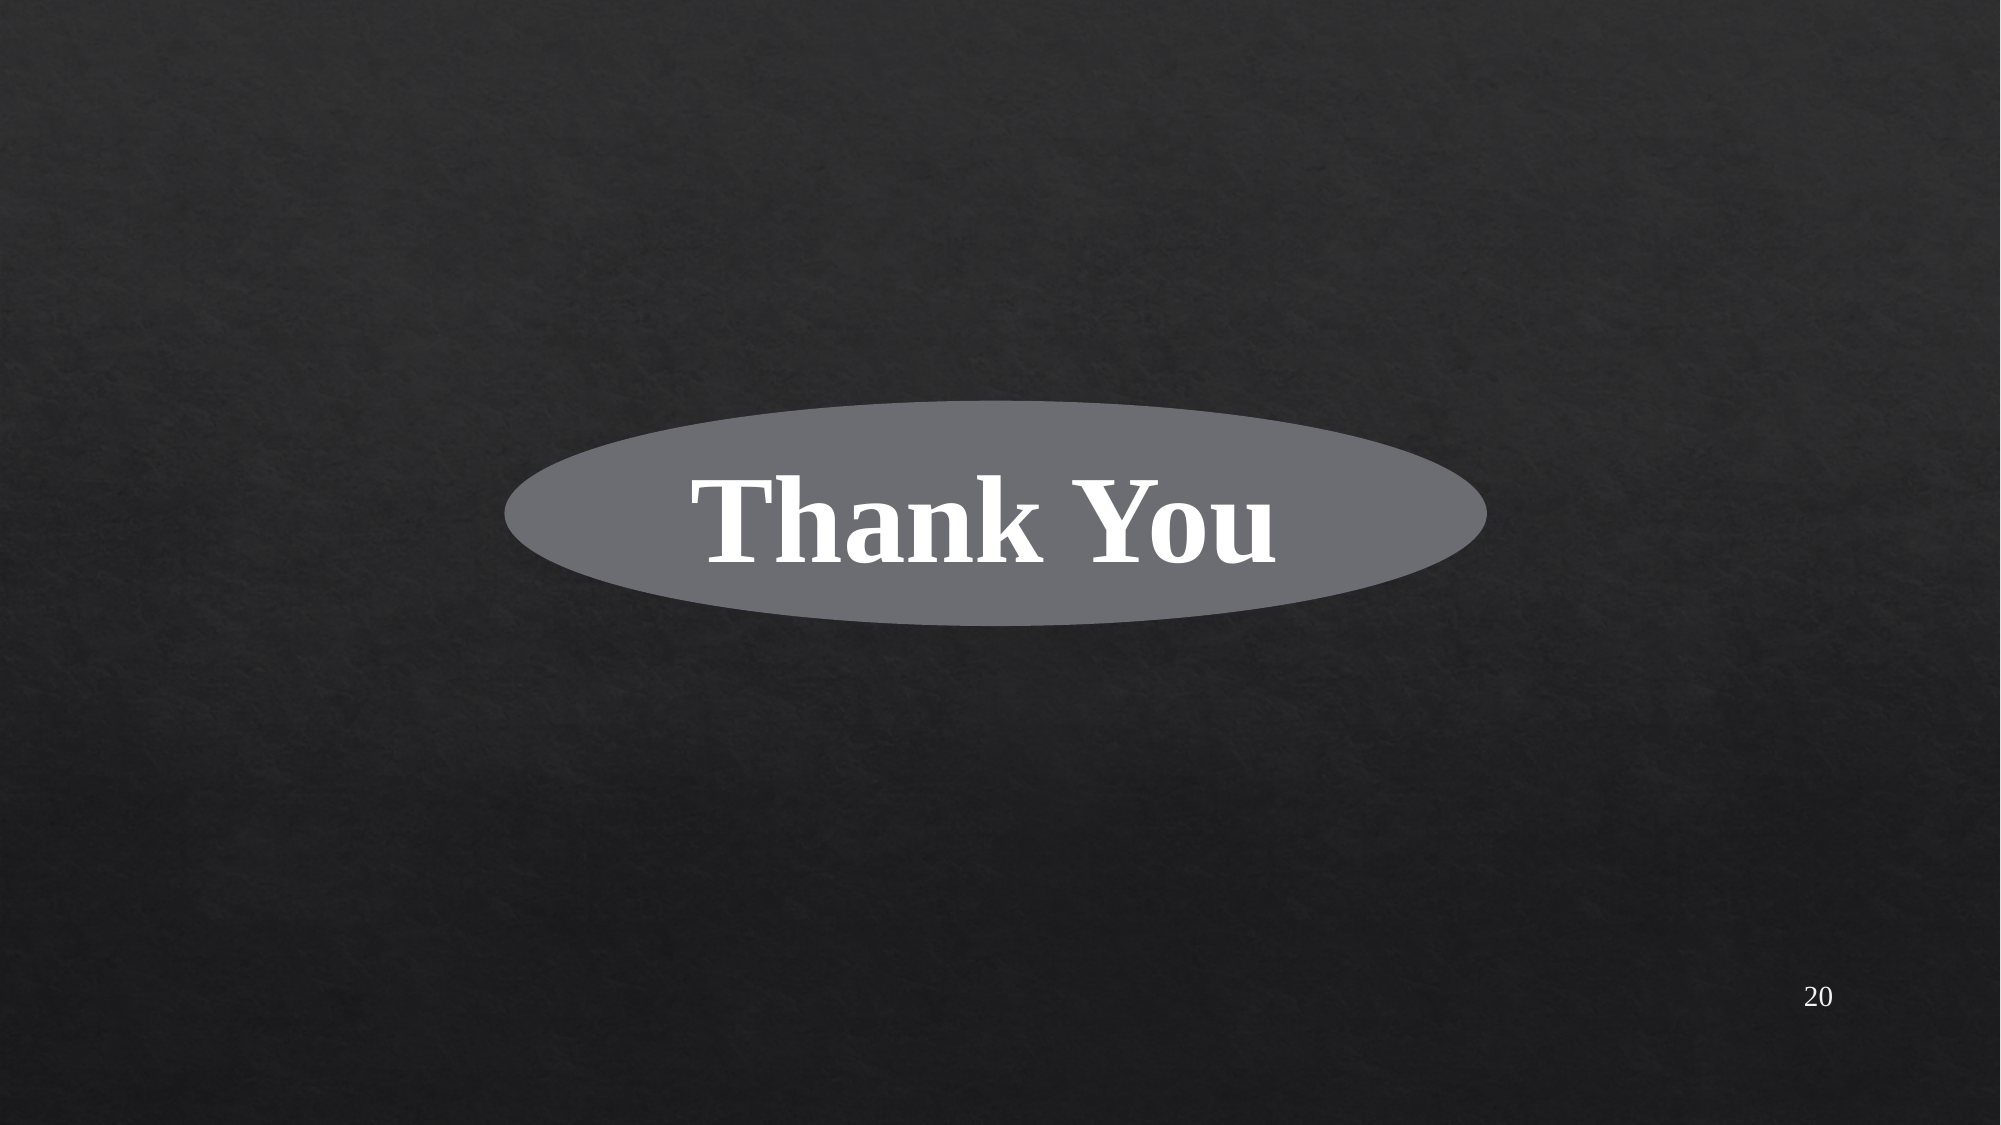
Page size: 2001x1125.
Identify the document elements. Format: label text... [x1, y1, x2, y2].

text_box [503, 399, 1489, 628]
slide_number 20 [1724, 965, 1849, 1025]
text_box Thank You [675, 430, 1325, 595]
